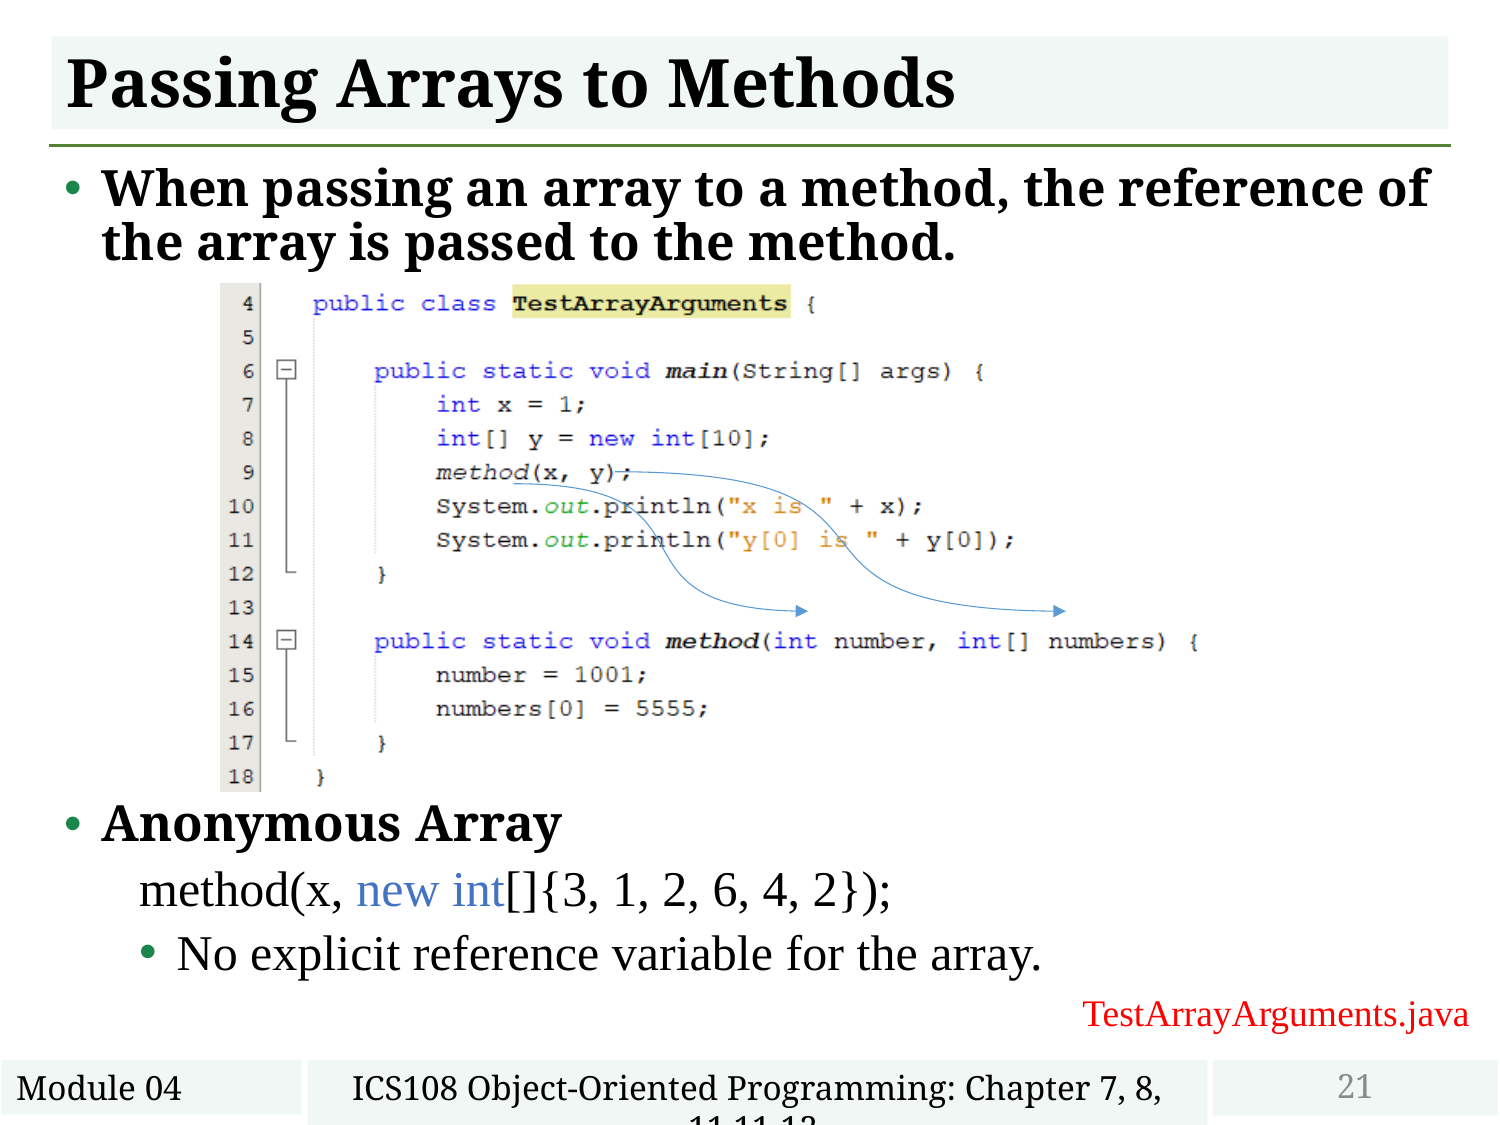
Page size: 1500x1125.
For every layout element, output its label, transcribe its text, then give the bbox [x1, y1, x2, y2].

text_box TestArrayArguments.java [1067, 981, 1486, 1042]
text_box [614, 471, 1066, 612]
picture [220, 283, 1220, 792]
title Passing Arrays to Methods [51, 36, 1449, 130]
list Anonymous Array method(x, new int[]{3, 1, 2, 6, 4, 2}); No explicit reference variable for the array. [49, 791, 1451, 1026]
text_box When passing an array to a method, the reference of the array is passed to the method. [49, 156, 1451, 449]
slide_number 21 [1212, 1059, 1498, 1116]
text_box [513, 483, 614, 612]
